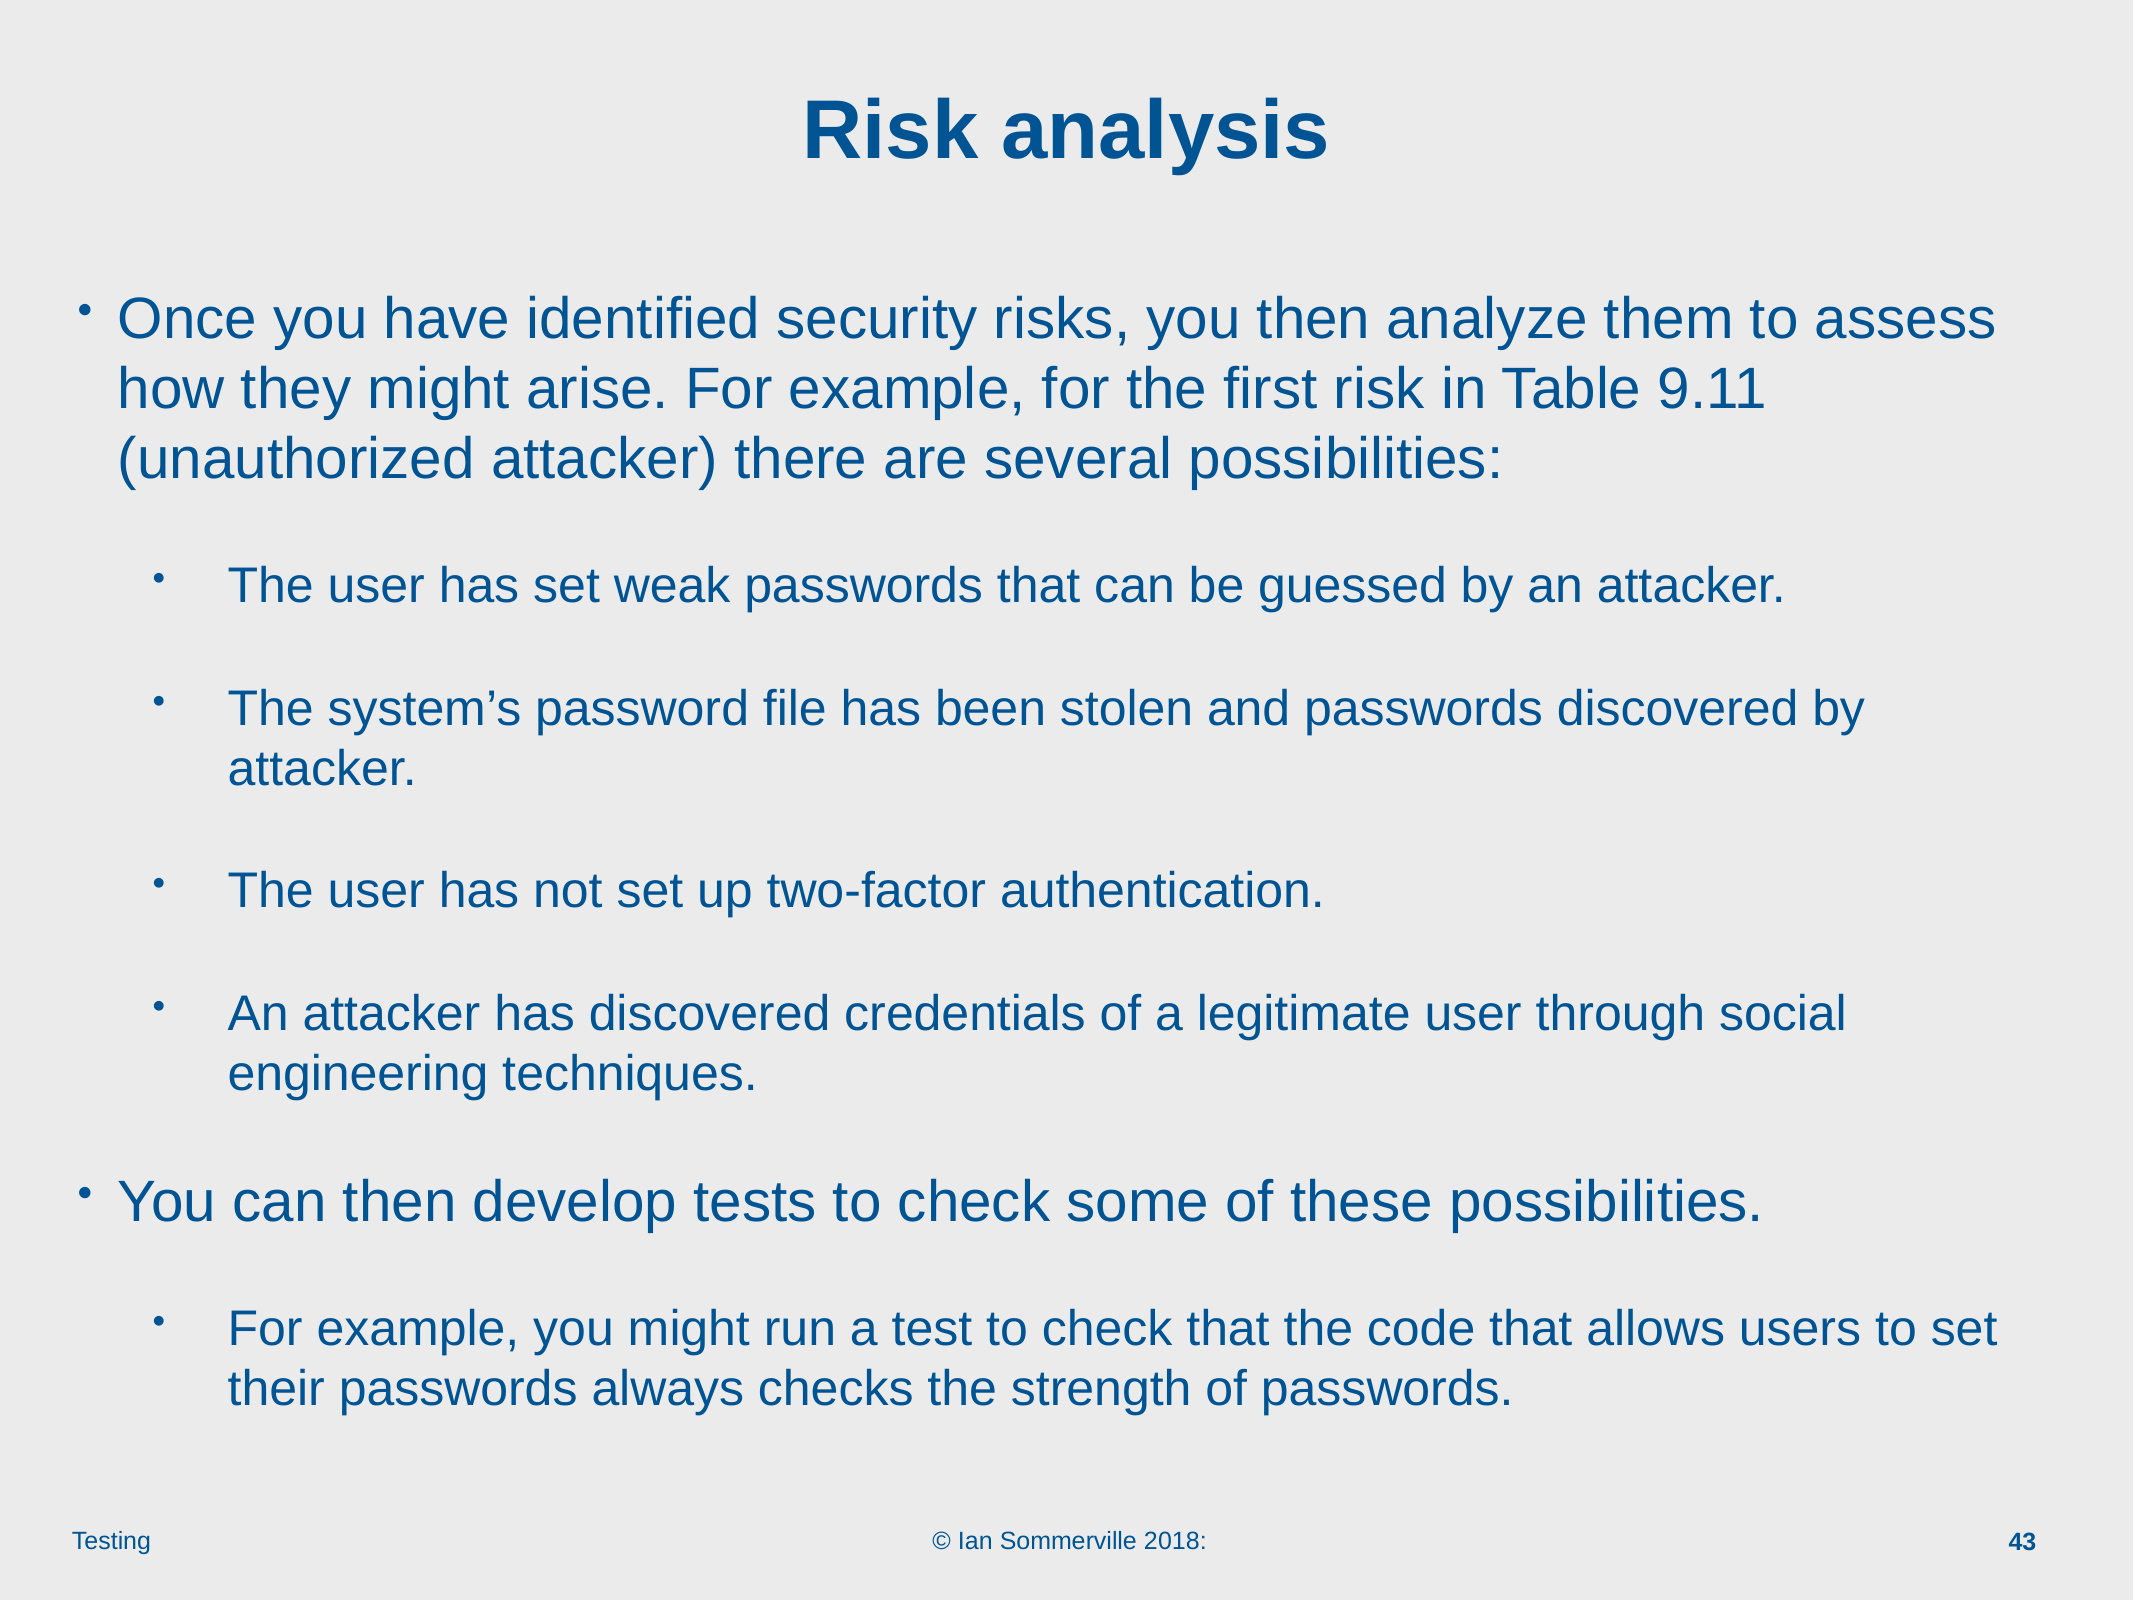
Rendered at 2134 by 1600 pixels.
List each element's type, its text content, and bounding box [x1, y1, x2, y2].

title Risk analysis [80, 66, 2053, 248]
slide_number 43 [1997, 1516, 2046, 1563]
list Once you have identified security risks, you then analyze them to assess how they might arise. For example, for the first risk in Table 9.11 (unauthorized attacker) there are several possibilities: The user has set weak passwords that can be guessed by an attacker. The system’s password file has been stolen and passwords discovered by attacker. The user has not set up two-factor authentication. An attacker has discovered credentials of a legitimate user through social engineering techniques. You can then develop tests to check some of these possibilities. For example, you might run a test to check that the code that allows users to set their passwords always checks the strength of passwords. [68, 271, 2016, 1454]
